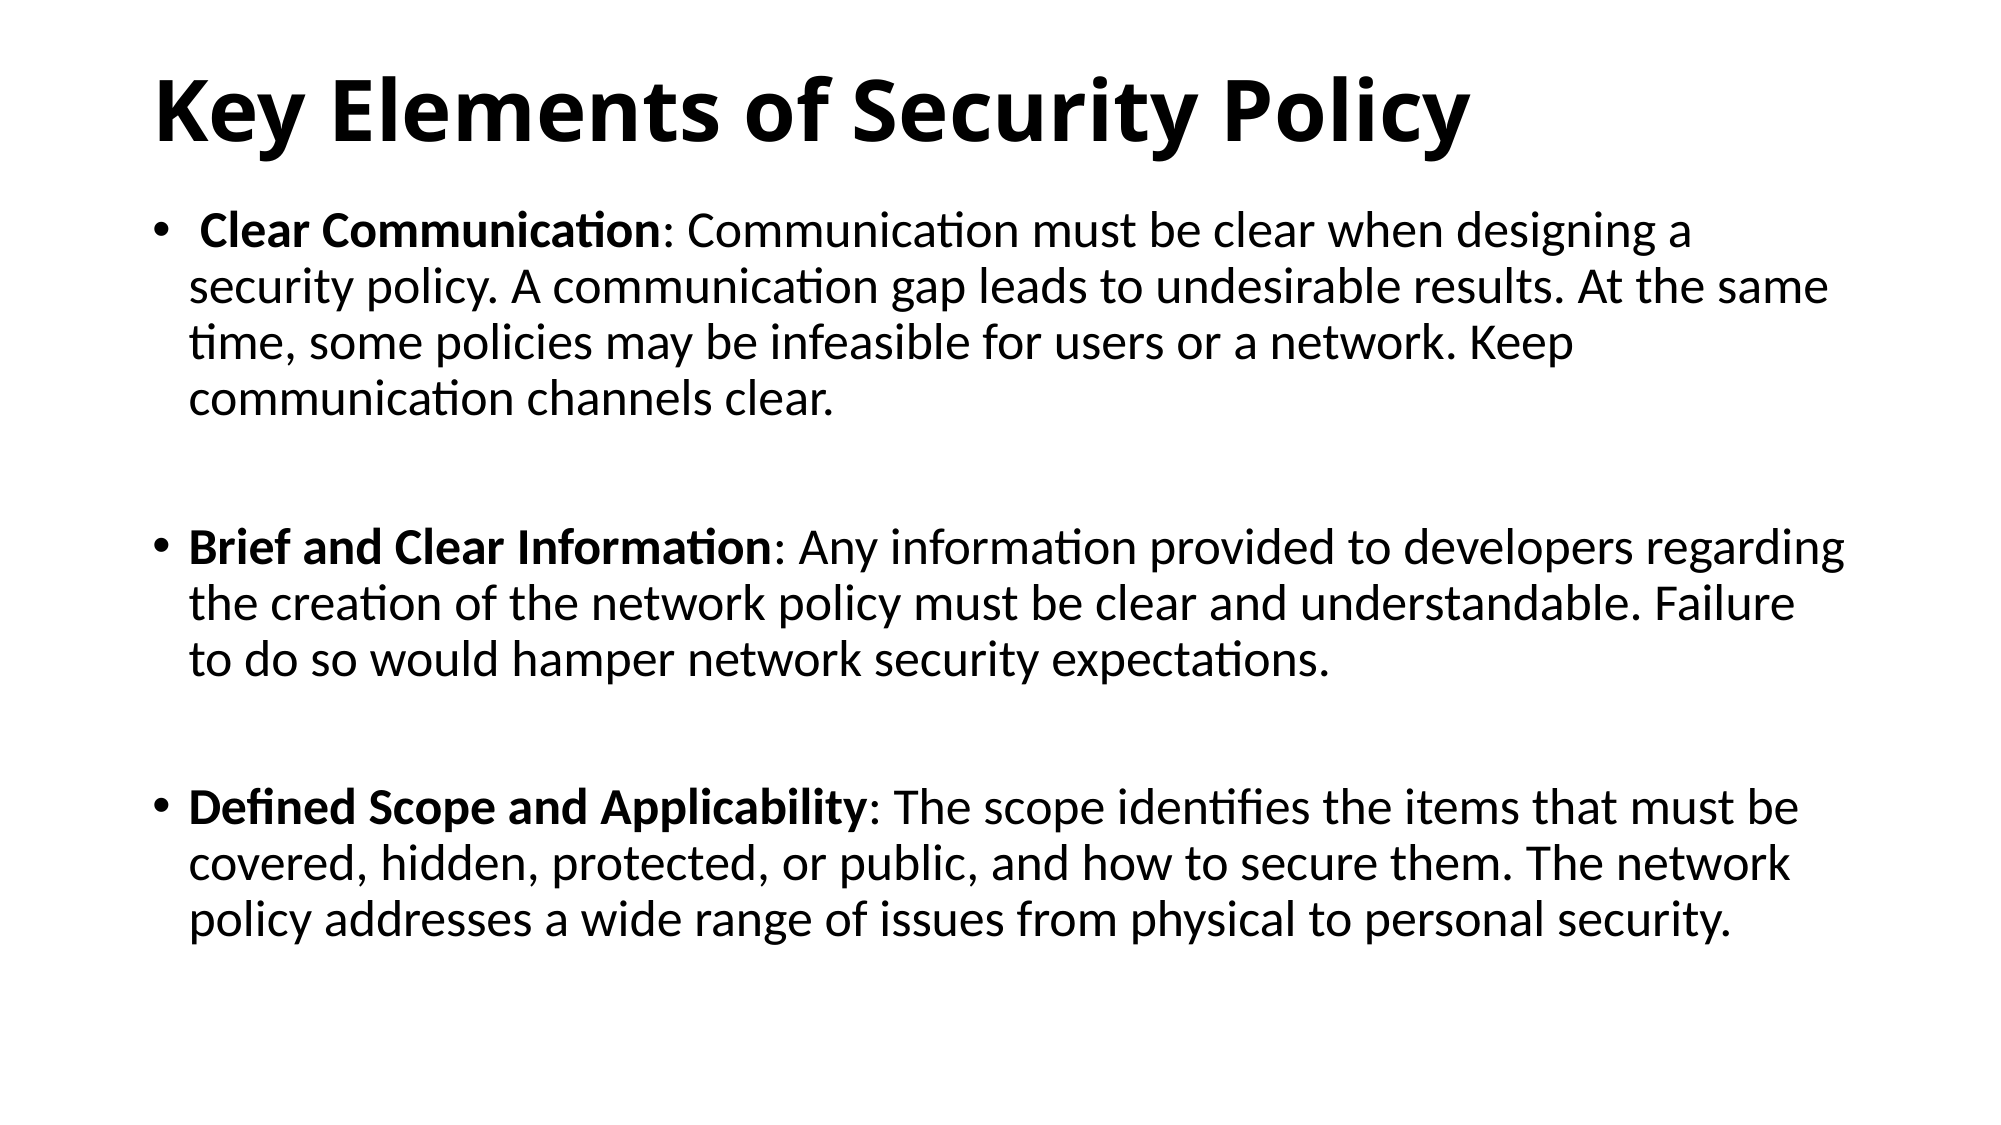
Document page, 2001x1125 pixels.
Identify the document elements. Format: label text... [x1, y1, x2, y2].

list Clear Communication: Communication must be clear when designing a security policy. A communication gap leads to undesirable results. At the same time, some policies may be infeasible for users or a network. Keep communication channels clear. Brief and Clear Information: Any information provided to developers regarding the creation of the network policy must be clear and understandable. Failure to do so would hamper network security expectations. Defined Scope and Applicability: The scope identifies the items that must be covered, hidden, protected, or public, and how to secure them. The network policy addresses a wide range of issues from physical to personal security. [137, 195, 1863, 1014]
title Key Elements of Security Policy [137, 59, 1863, 168]
